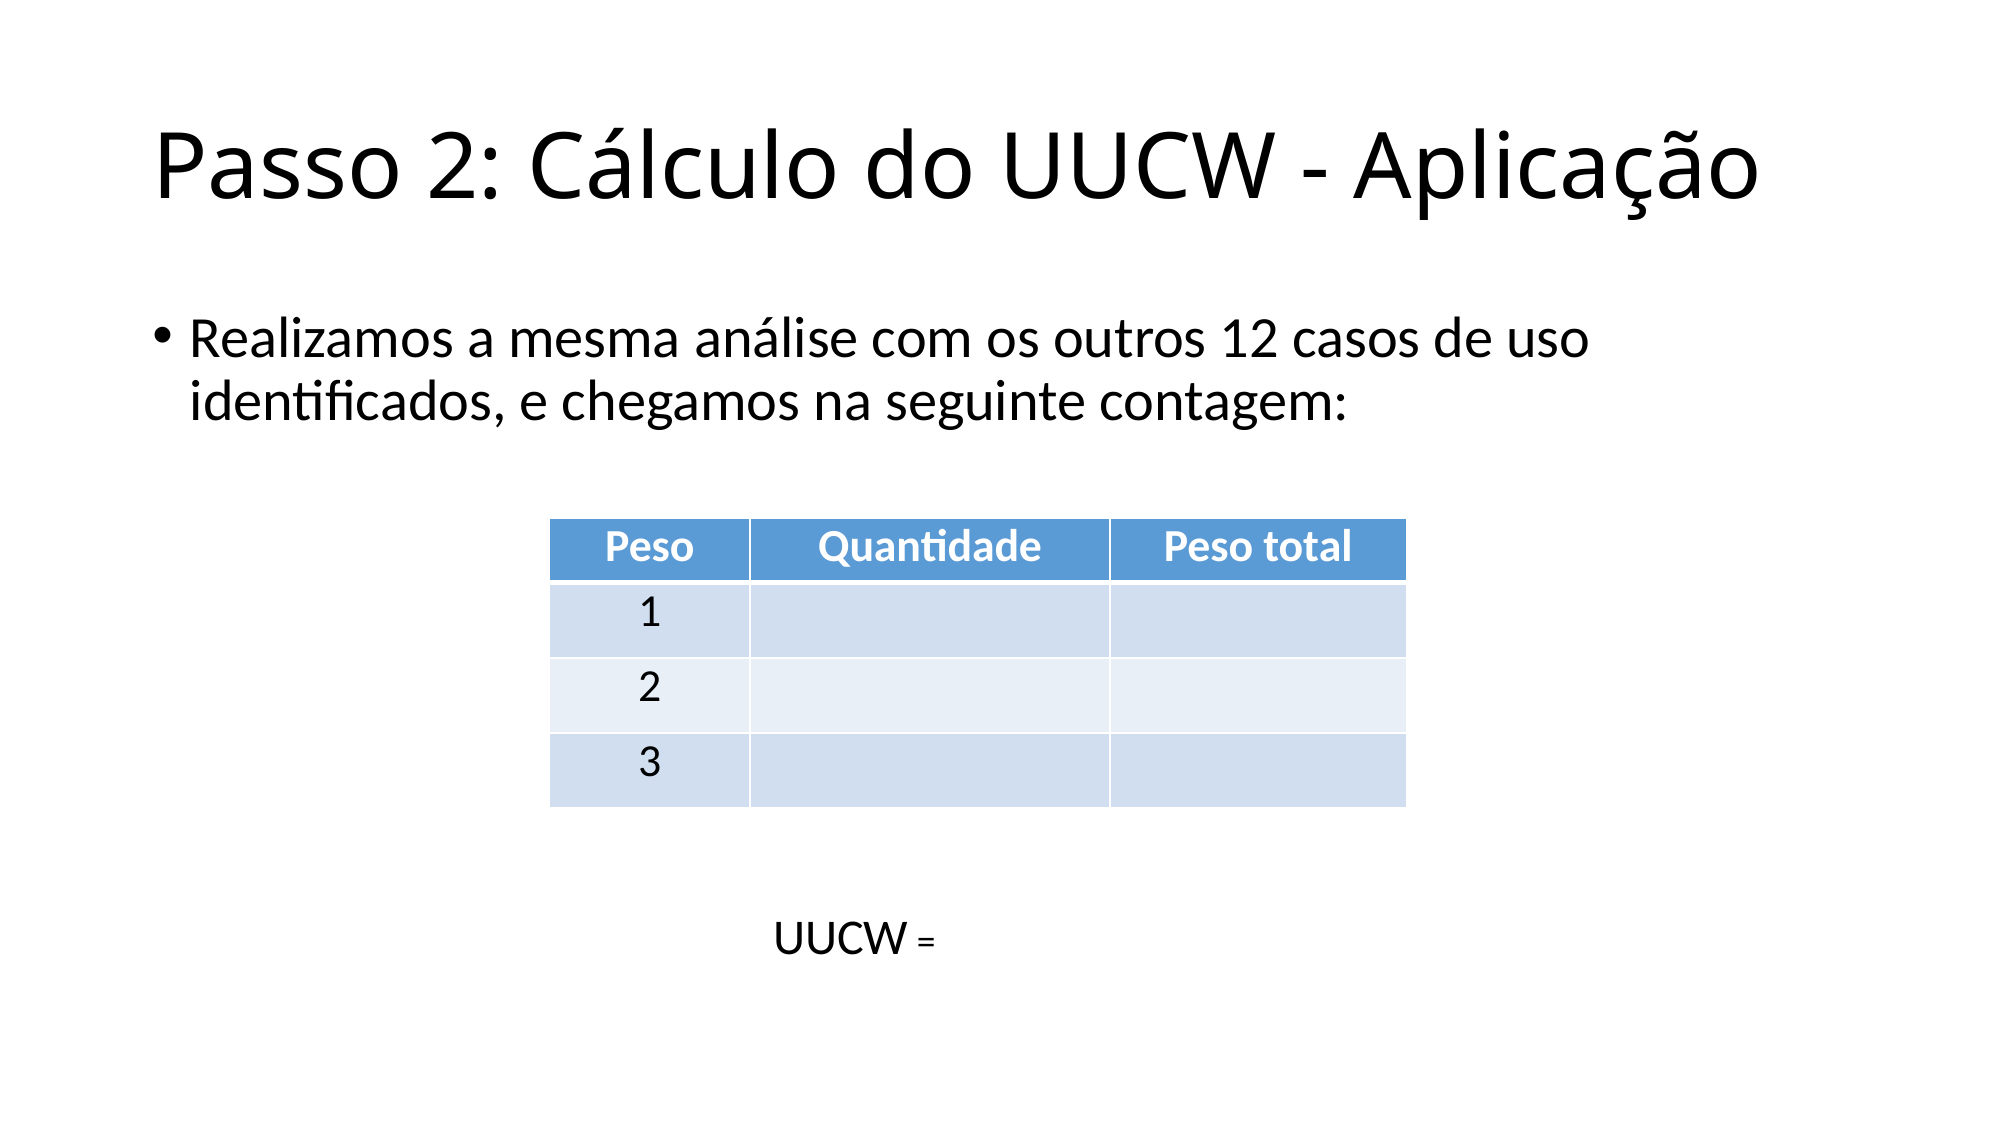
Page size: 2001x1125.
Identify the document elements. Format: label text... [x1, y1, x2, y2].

table_header Peso total [1111, 519, 1406, 580]
table_header Peso [550, 519, 749, 580]
table_cell [1111, 659, 1406, 732]
list Realizamos a mesma análise com os outros 12 casos de uso identificados, e chegamos na seguinte contagem: [137, 299, 1863, 464]
table_cell 2 [550, 659, 749, 732]
table_cell [751, 659, 1109, 732]
table_cell [1111, 585, 1406, 657]
text_box UUCW = [758, 897, 959, 973]
table_cell [751, 585, 1109, 657]
table_header Quantidade [751, 519, 1109, 580]
table_cell [751, 734, 1109, 807]
table_cell 1 [550, 585, 749, 657]
table_cell 3 [550, 734, 749, 807]
table_cell [1111, 734, 1406, 807]
title Passo 2: Cálculo do UUCW - Aplicação [137, 59, 1863, 278]
